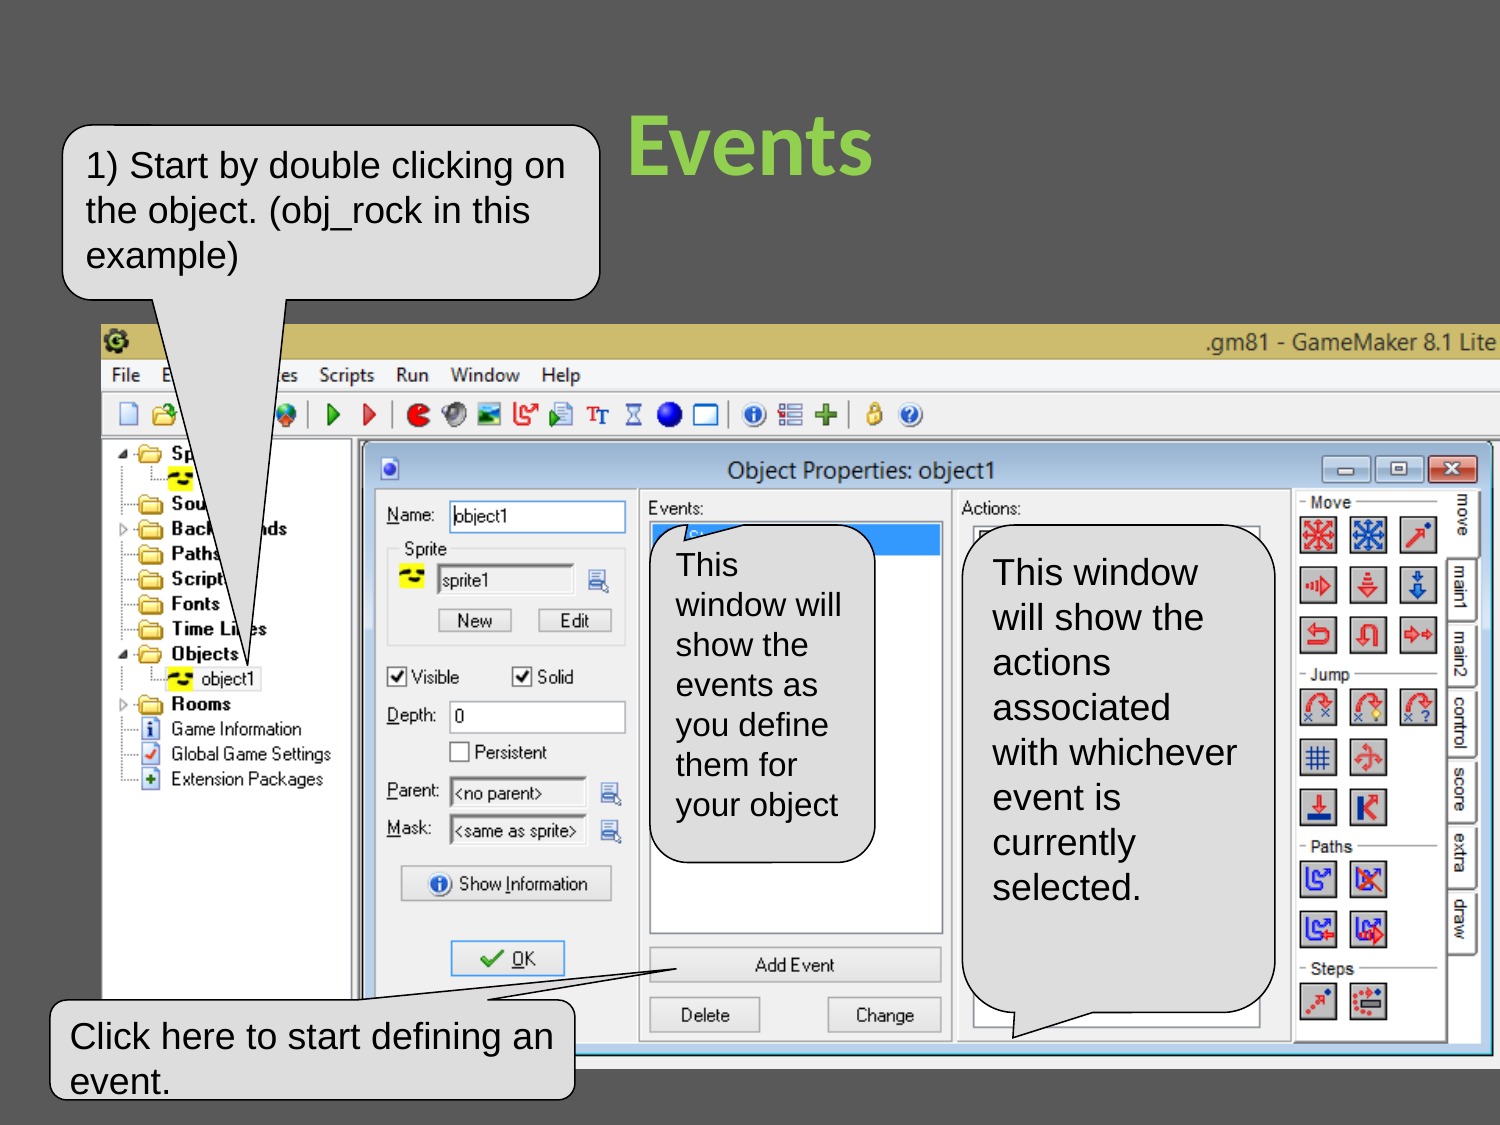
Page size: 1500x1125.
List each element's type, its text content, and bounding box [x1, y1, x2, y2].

text_box Click here to start defining an event. [49, 999, 575, 1100]
text_box 1) Start by double clicking on the object. (obj_rock in this example) [62, 124, 600, 323]
title Events [75, 45, 1425, 233]
picture [101, 324, 1500, 1069]
